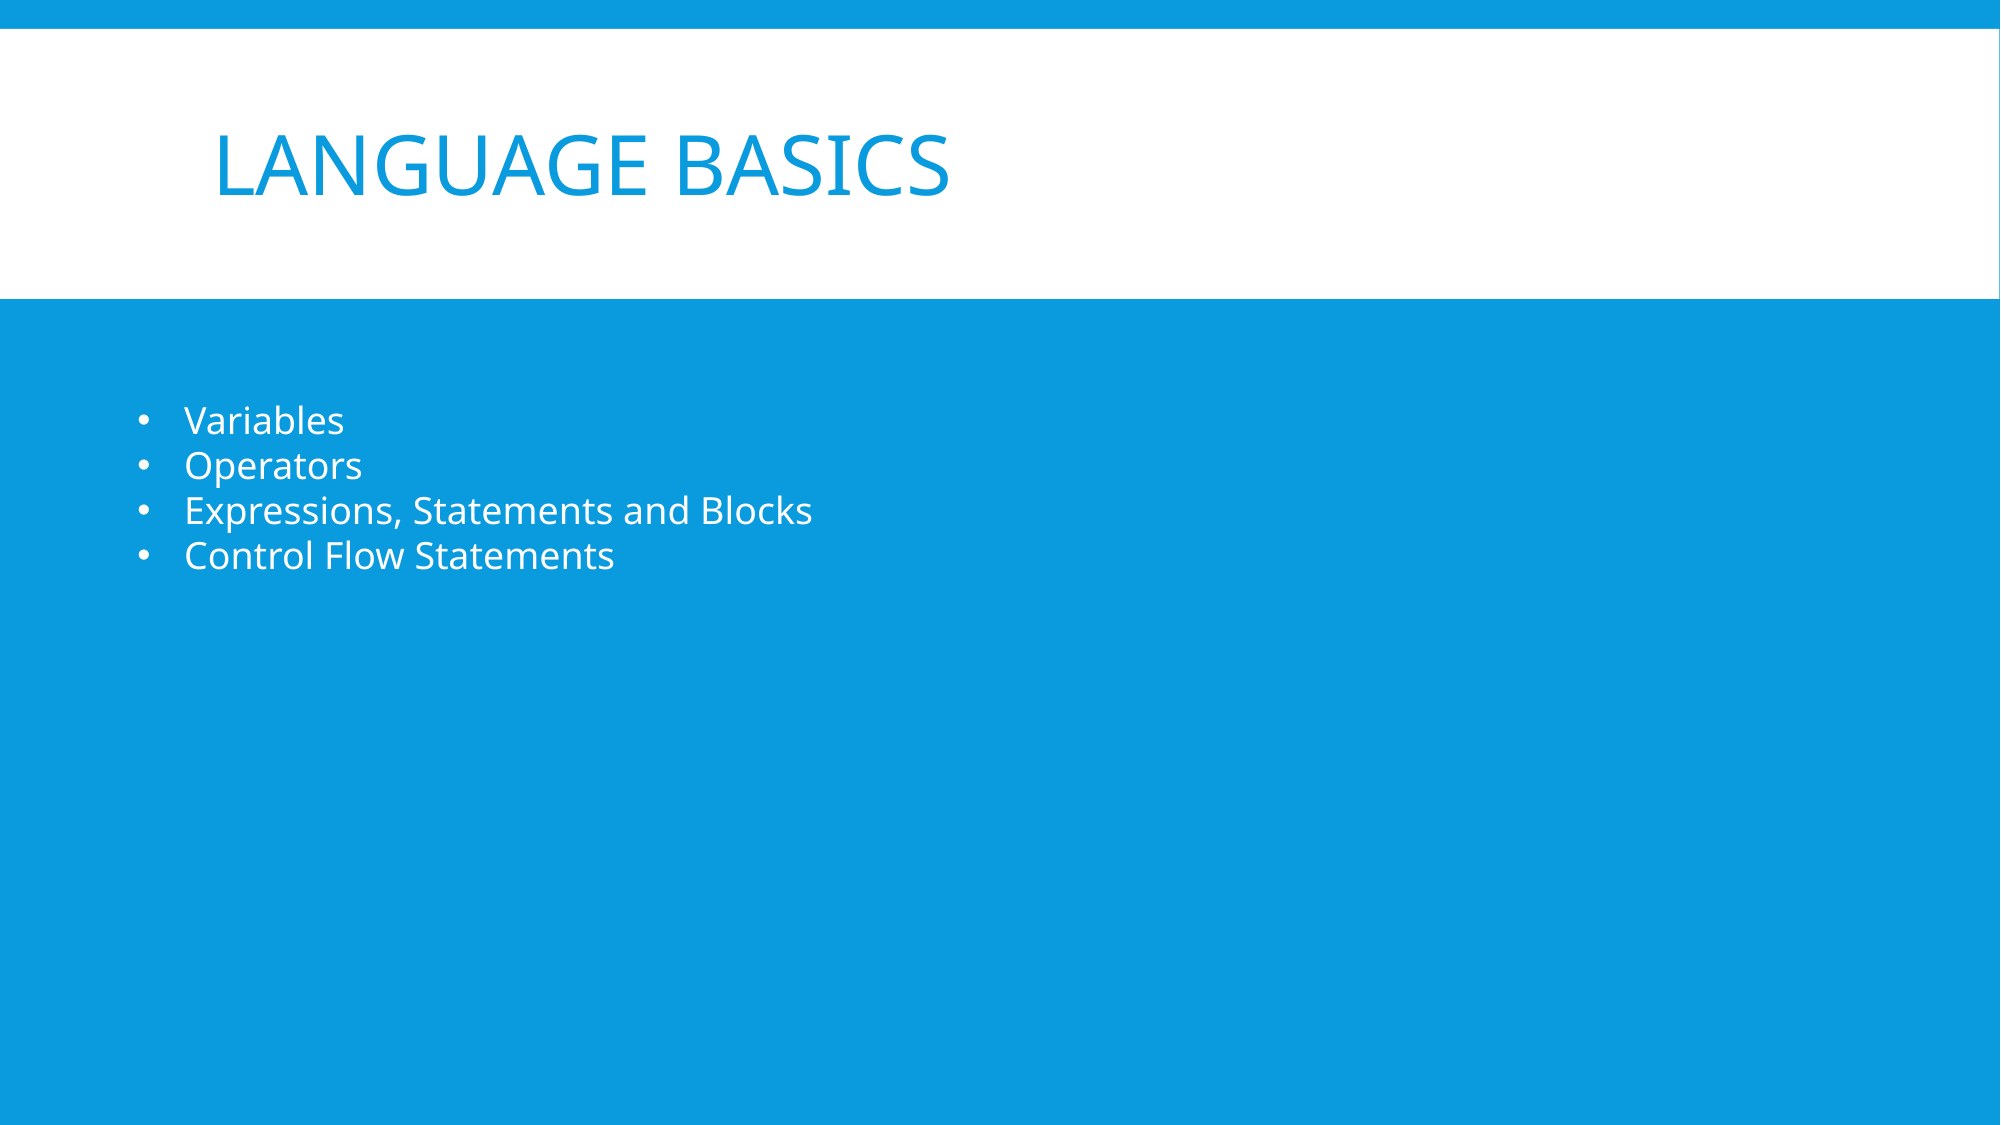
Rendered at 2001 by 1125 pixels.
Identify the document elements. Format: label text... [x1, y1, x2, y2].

text_box Variables Operators Expressions, Statements and Blocks Control Flow Statements [122, 344, 1213, 629]
title Language basics [197, 46, 1803, 295]
